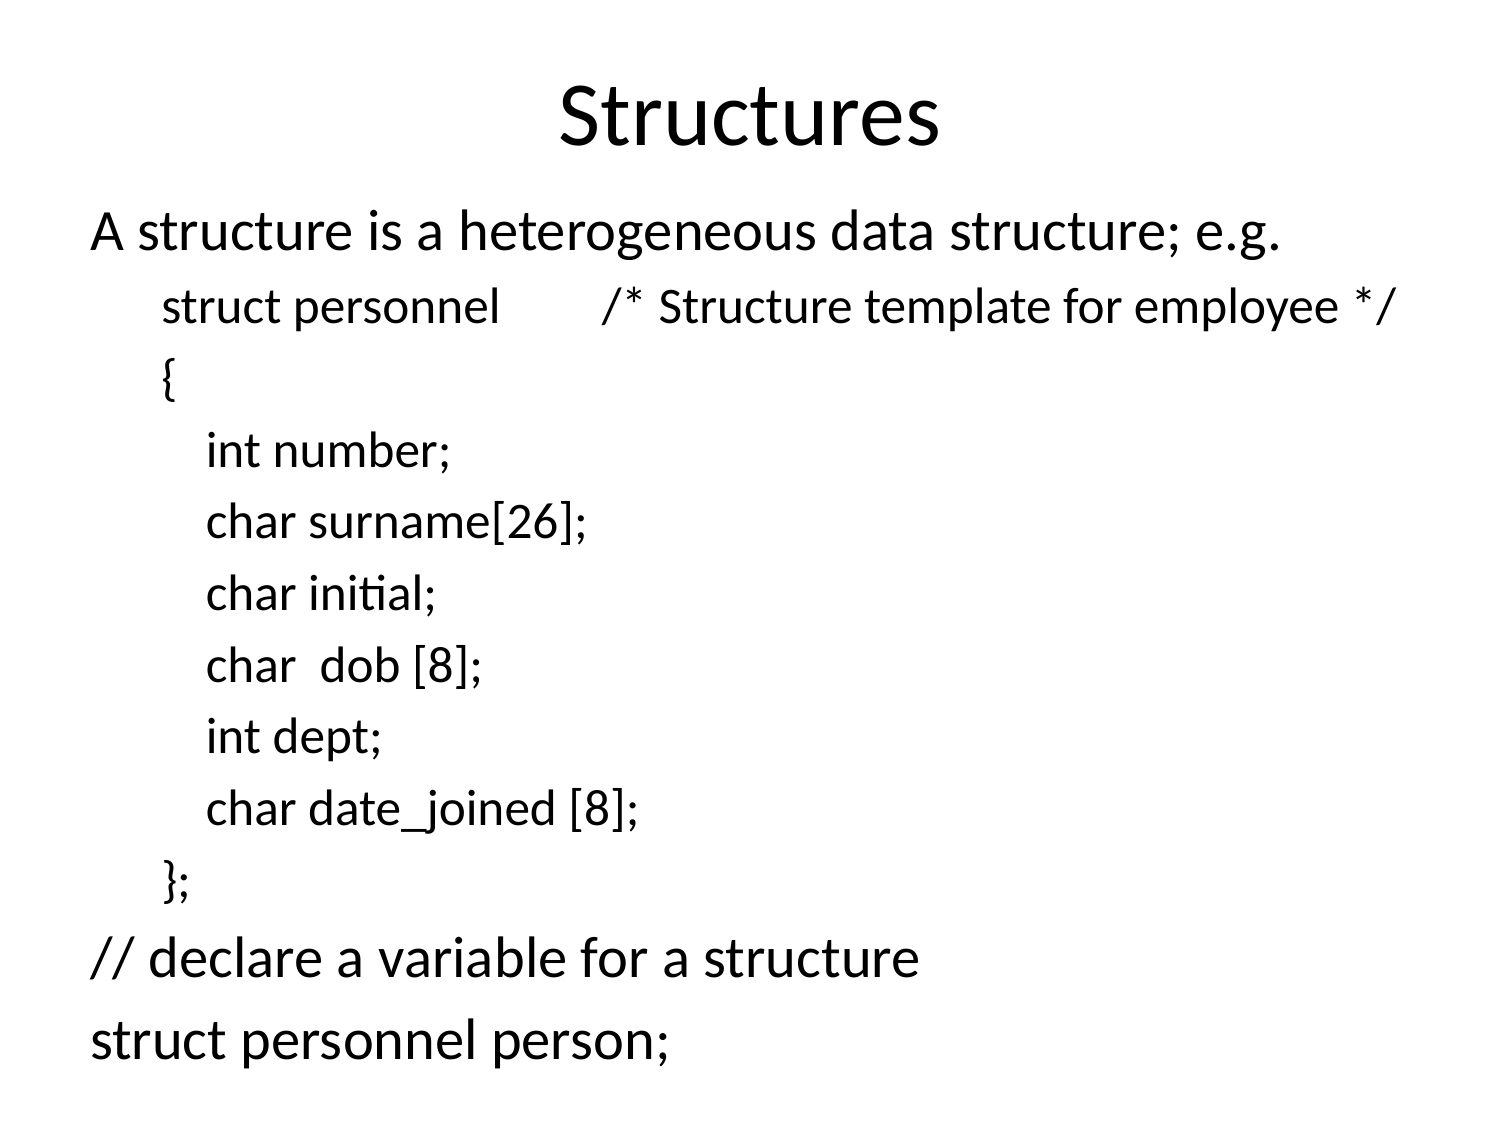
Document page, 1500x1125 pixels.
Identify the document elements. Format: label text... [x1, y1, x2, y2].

title Structures [75, 45, 1425, 173]
list A structure is a heterogeneous data structure; e.g. struct personnel /* Structure template for employee */ { int number; char surname[26]; char initial; char dob [8]; int dept; char date_joined [8]; }; // declare a variable for a structure struct personnel person; [75, 184, 1425, 1106]
